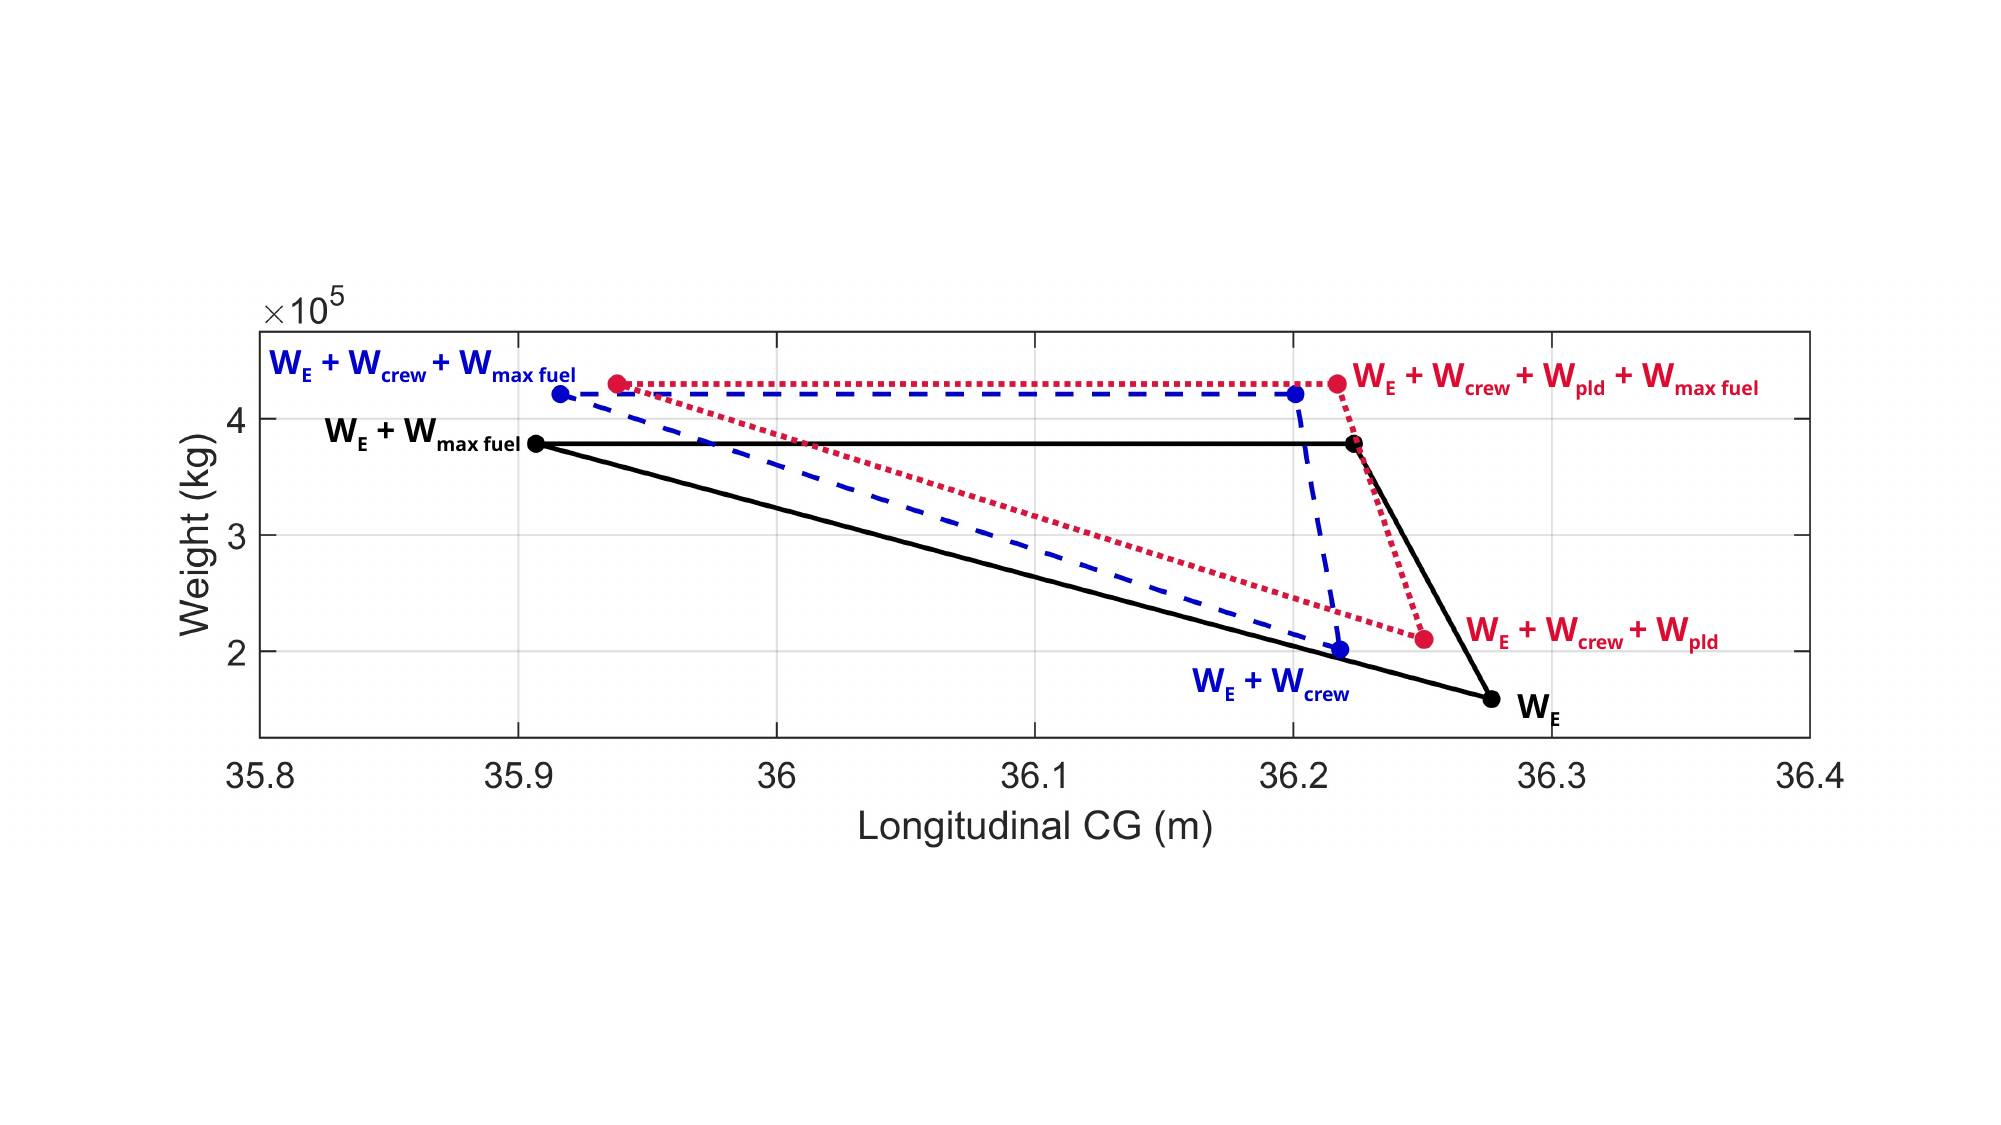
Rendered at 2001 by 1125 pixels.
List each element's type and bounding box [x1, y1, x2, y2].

picture [0, 276, 2000, 849]
